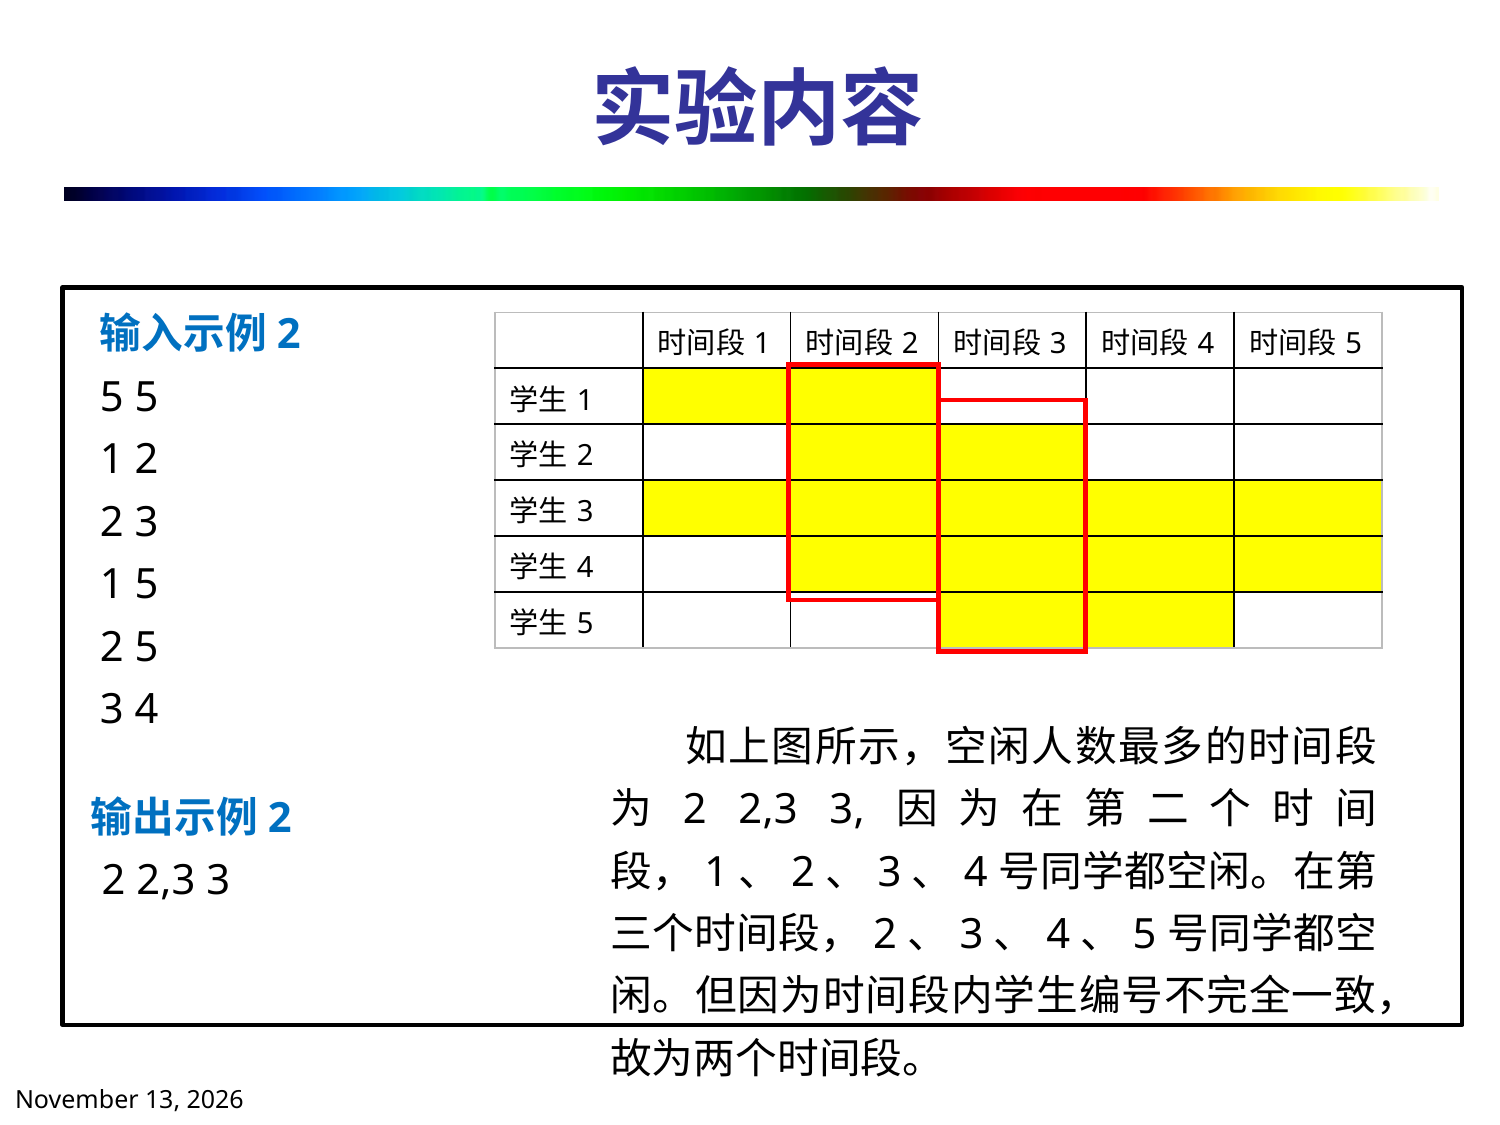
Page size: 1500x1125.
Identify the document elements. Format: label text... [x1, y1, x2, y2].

table_cell 学生3 [496, 481, 642, 535]
table_cell [791, 600, 938, 647]
table_header [496, 313, 642, 367]
table_cell [644, 593, 790, 647]
table_header 时间段4 [1087, 313, 1233, 367]
text_box [788, 364, 939, 600]
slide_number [0, 1049, 313, 1125]
table_header 时间段3 [939, 313, 1085, 367]
table_cell [644, 369, 788, 423]
table_cell [644, 425, 788, 479]
table_header 时间段1 [644, 313, 790, 367]
table_cell [1235, 593, 1381, 647]
table_cell [1087, 369, 1233, 423]
table_header 时间段2 [791, 313, 938, 364]
table_cell [1087, 537, 1233, 591]
table_cell 学生5 [496, 593, 642, 647]
table_cell [1235, 425, 1381, 479]
table_cell [1235, 481, 1381, 535]
table_cell 学生4 [496, 537, 642, 591]
table_cell 学生2 [496, 425, 642, 479]
table_cell [644, 481, 788, 535]
table_cell [1087, 593, 1233, 647]
text_box [60, 285, 1464, 1027]
table_cell [1087, 425, 1233, 479]
table_cell [1235, 537, 1381, 591]
text_box 输出示例2 2 2,3 3 [76, 770, 320, 911]
table_cell [1087, 481, 1233, 535]
table_cell 学生1 [496, 369, 642, 423]
text_box [938, 399, 1086, 652]
text_box 输入示例2 5 5 1 2 2 3 1 5 2 5 3 4 [85, 287, 320, 740]
table_header 时间段5 [1235, 313, 1381, 367]
table_cell [939, 369, 1085, 399]
text_box 如上图所示，空闲人数最多的时间段为2 2,3 3,因为在第二个时间段，1、2、3、4号同学都空闲。在第三个时间段，2、3、4、5号同学都空闲。但因为时间段内学生编号不完全一致，故为两个时间段。 [595, 699, 1392, 1090]
table_cell [1235, 369, 1381, 423]
title 实验内容 [124, 37, 1392, 163]
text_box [63, 187, 1440, 201]
table_cell [644, 537, 788, 591]
